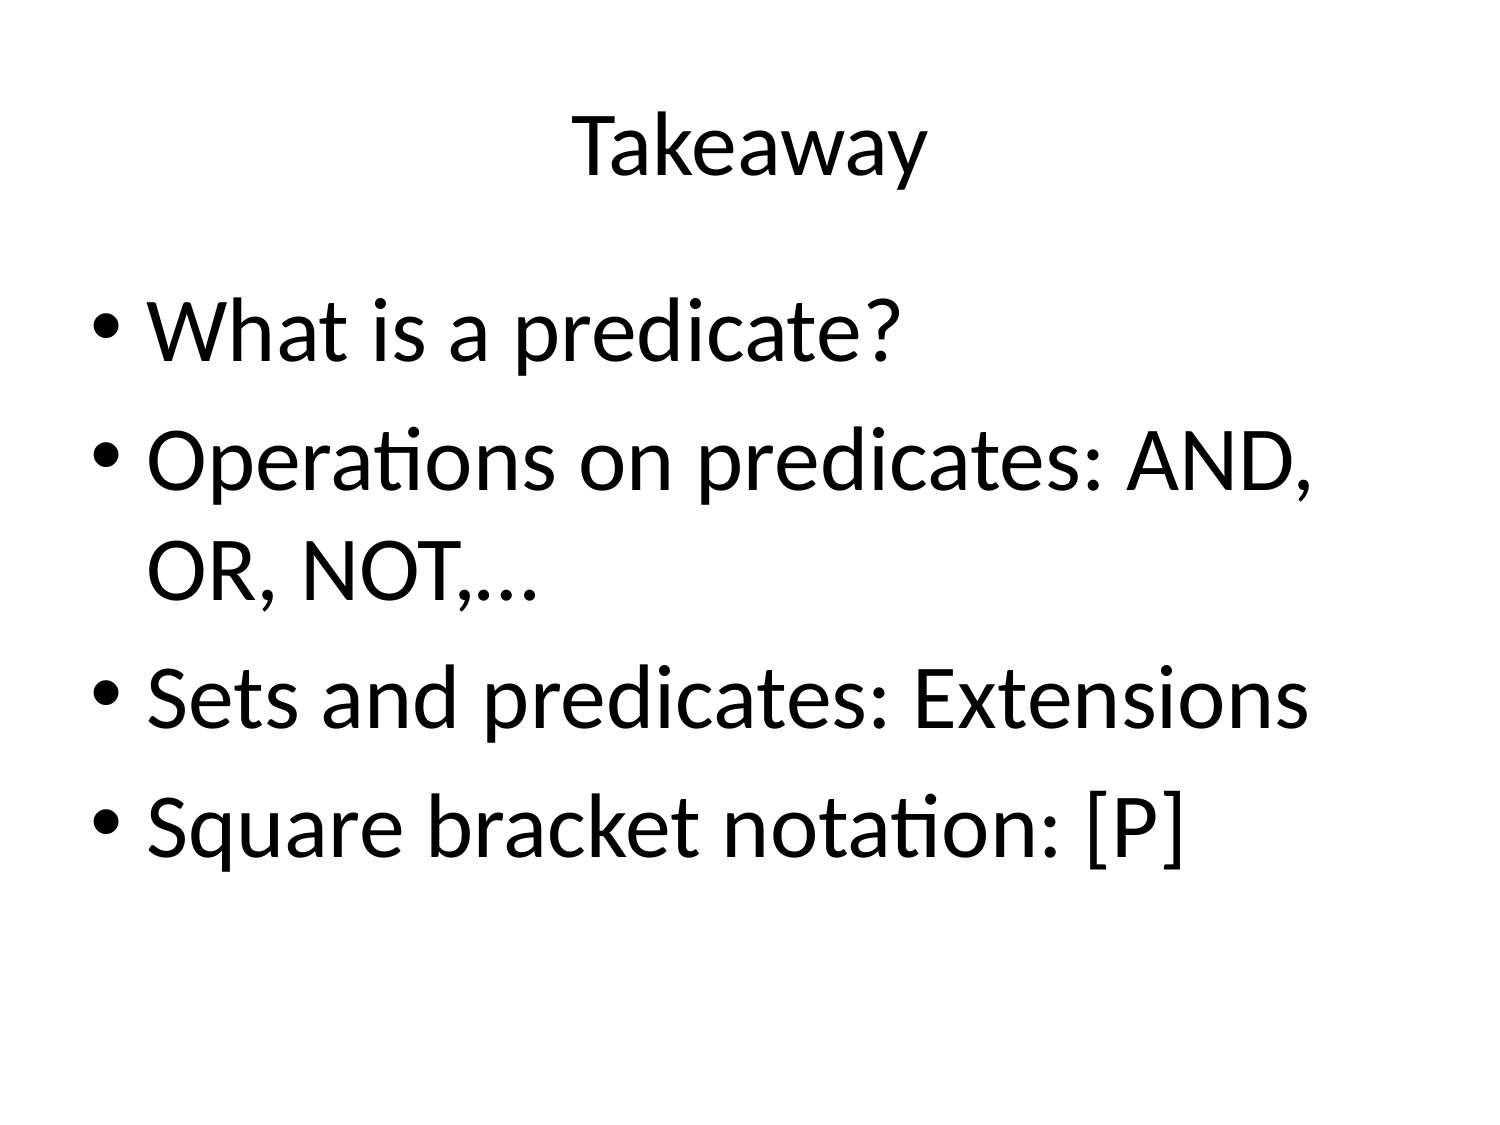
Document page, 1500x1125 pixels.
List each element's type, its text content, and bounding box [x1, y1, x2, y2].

title Takeaway [75, 45, 1425, 233]
list What is a predicate? Operations on predicates: AND, OR, NOT,… Sets and predicates: Extensions Square bracket notation: [P] [75, 262, 1425, 1005]
